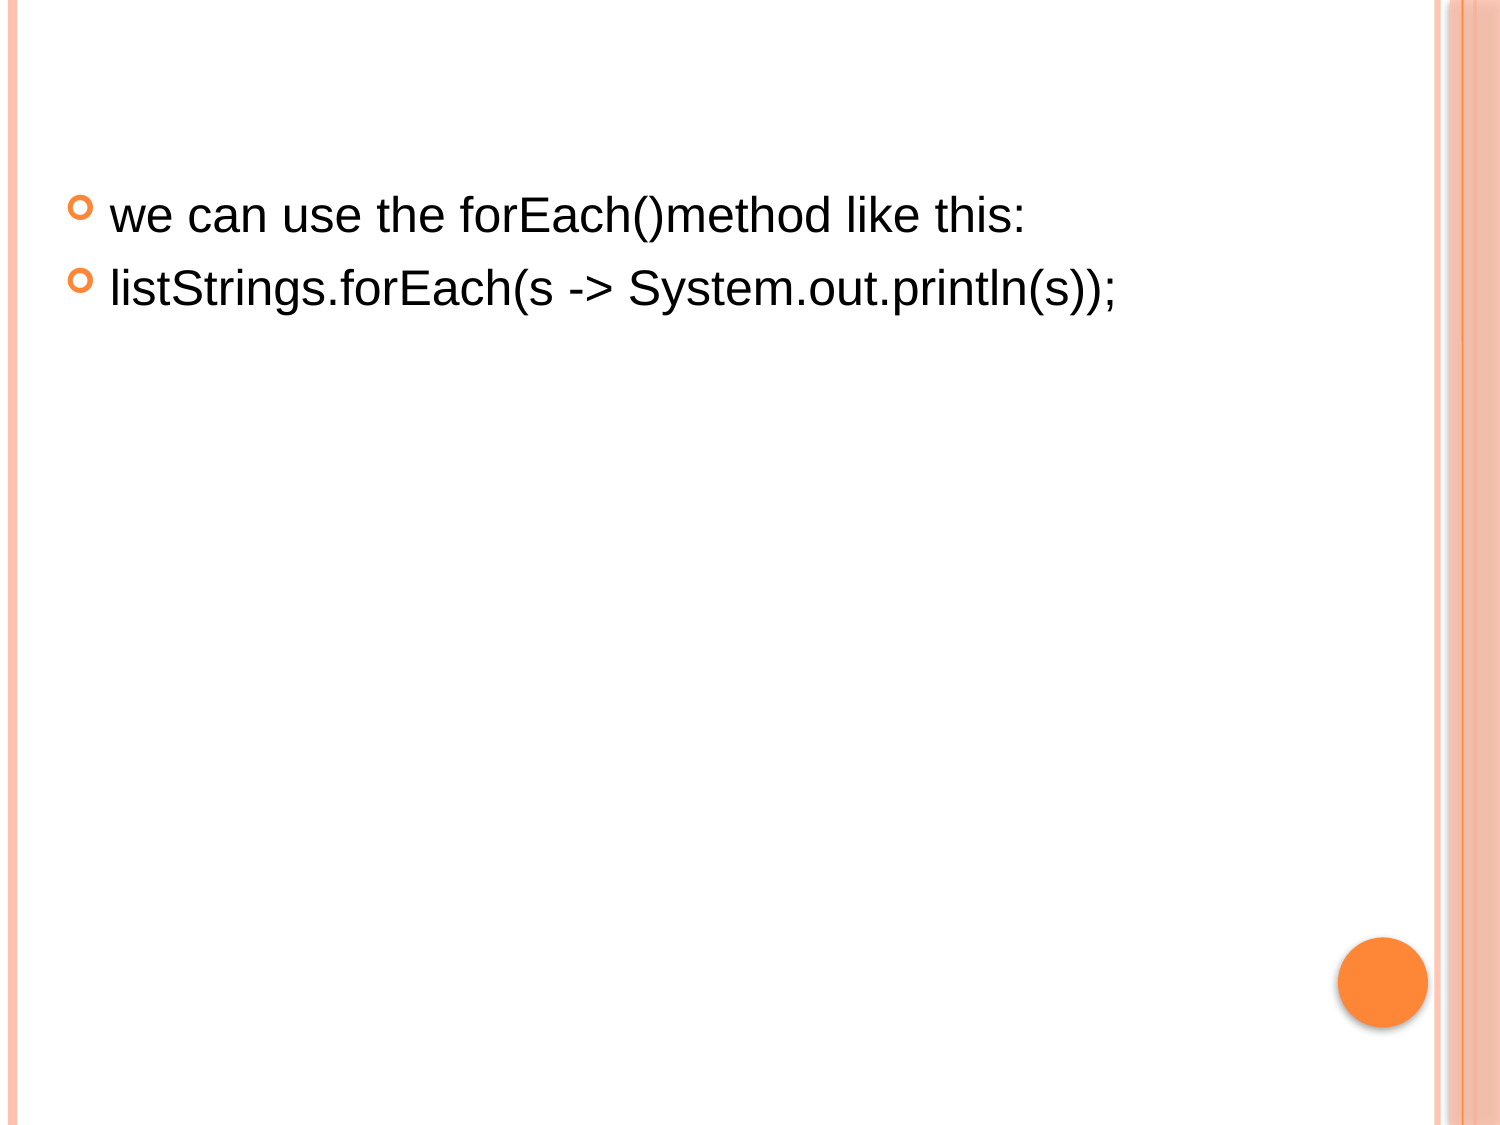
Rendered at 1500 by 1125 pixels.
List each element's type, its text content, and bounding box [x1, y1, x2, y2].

list we can use the forEach()method like this: listStrings.forEach(s -> System.out.println(s)); [50, 174, 1450, 1088]
